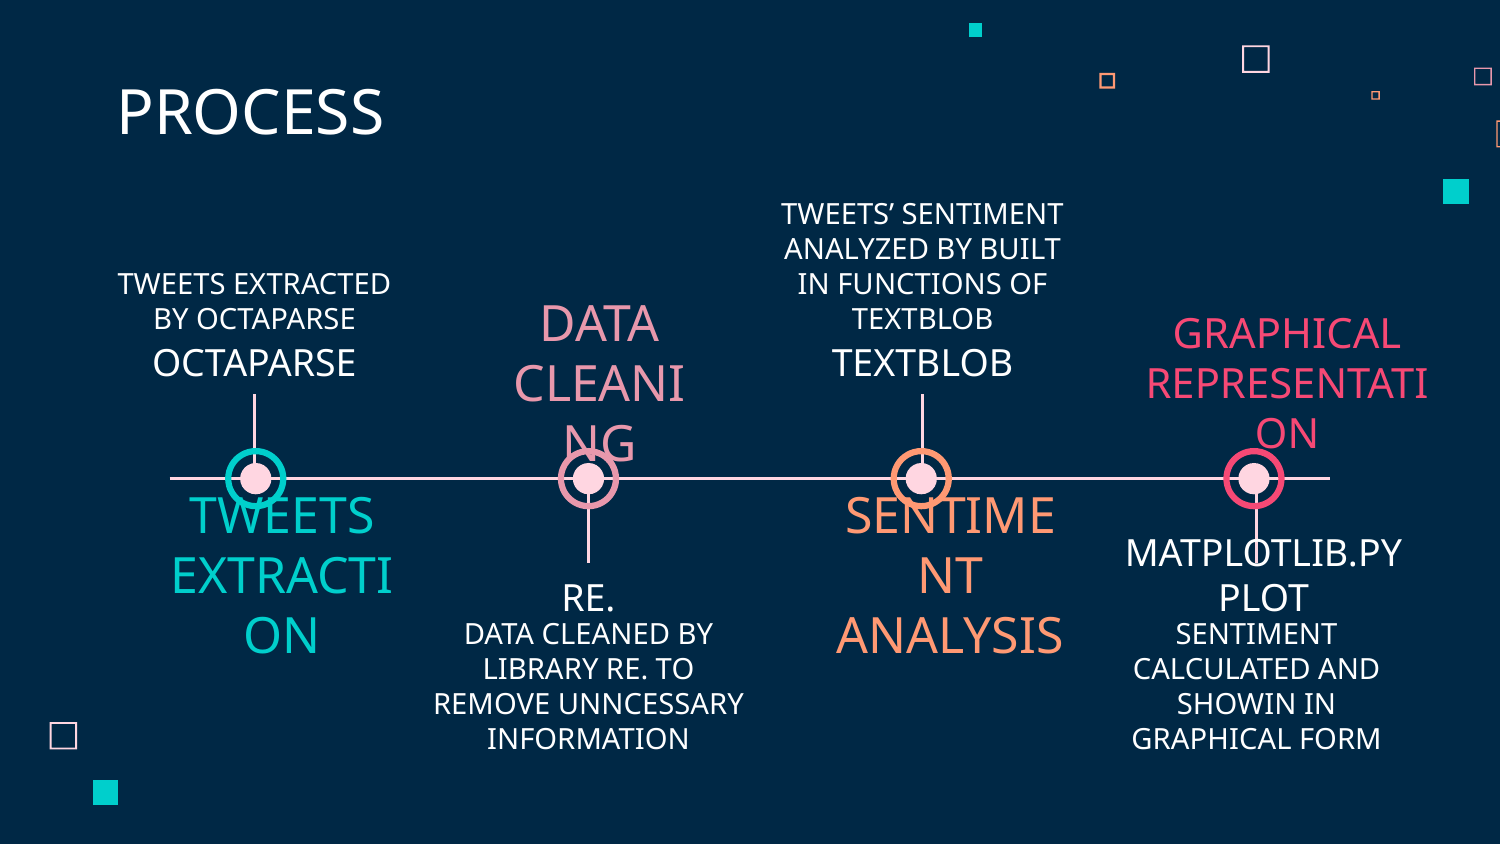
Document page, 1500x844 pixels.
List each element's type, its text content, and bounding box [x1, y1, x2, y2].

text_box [224, 447, 287, 510]
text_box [890, 447, 953, 510]
title MATPLOTLIB.PYPLOT [1102, 564, 1425, 635]
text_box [1223, 447, 1285, 510]
title PROCESS [101, 67, 878, 163]
title GRAPHICAL REPRESENTATION [1128, 346, 1446, 417]
subtitle TWEETS’ SENTIMENT ANALYZED BY BUILT IN FUNCTIONS OF TEXTBLOB [749, 244, 1096, 351]
title TEXTBLOB [768, 351, 1077, 395]
subtitle DATA CLEANED BY LIBRARY RE. TO REMOVE UNNCESSARY INFORMATION [415, 600, 762, 707]
title RE. [434, 564, 743, 600]
title SENTIMENT ANALYSIS [817, 538, 1084, 609]
subtitle SENTIMENT CALCULATED AND SHOWIN IN GRAPHICAL FORM [1102, 600, 1412, 707]
subtitle TWEETS EXTRACTED BY OCTAPARSE [100, 244, 409, 351]
title TWEETS EXTRACTION [148, 538, 416, 609]
title OCTAPARSE [100, 351, 409, 395]
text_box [557, 447, 620, 510]
title DATA CLEANING [483, 346, 717, 417]
